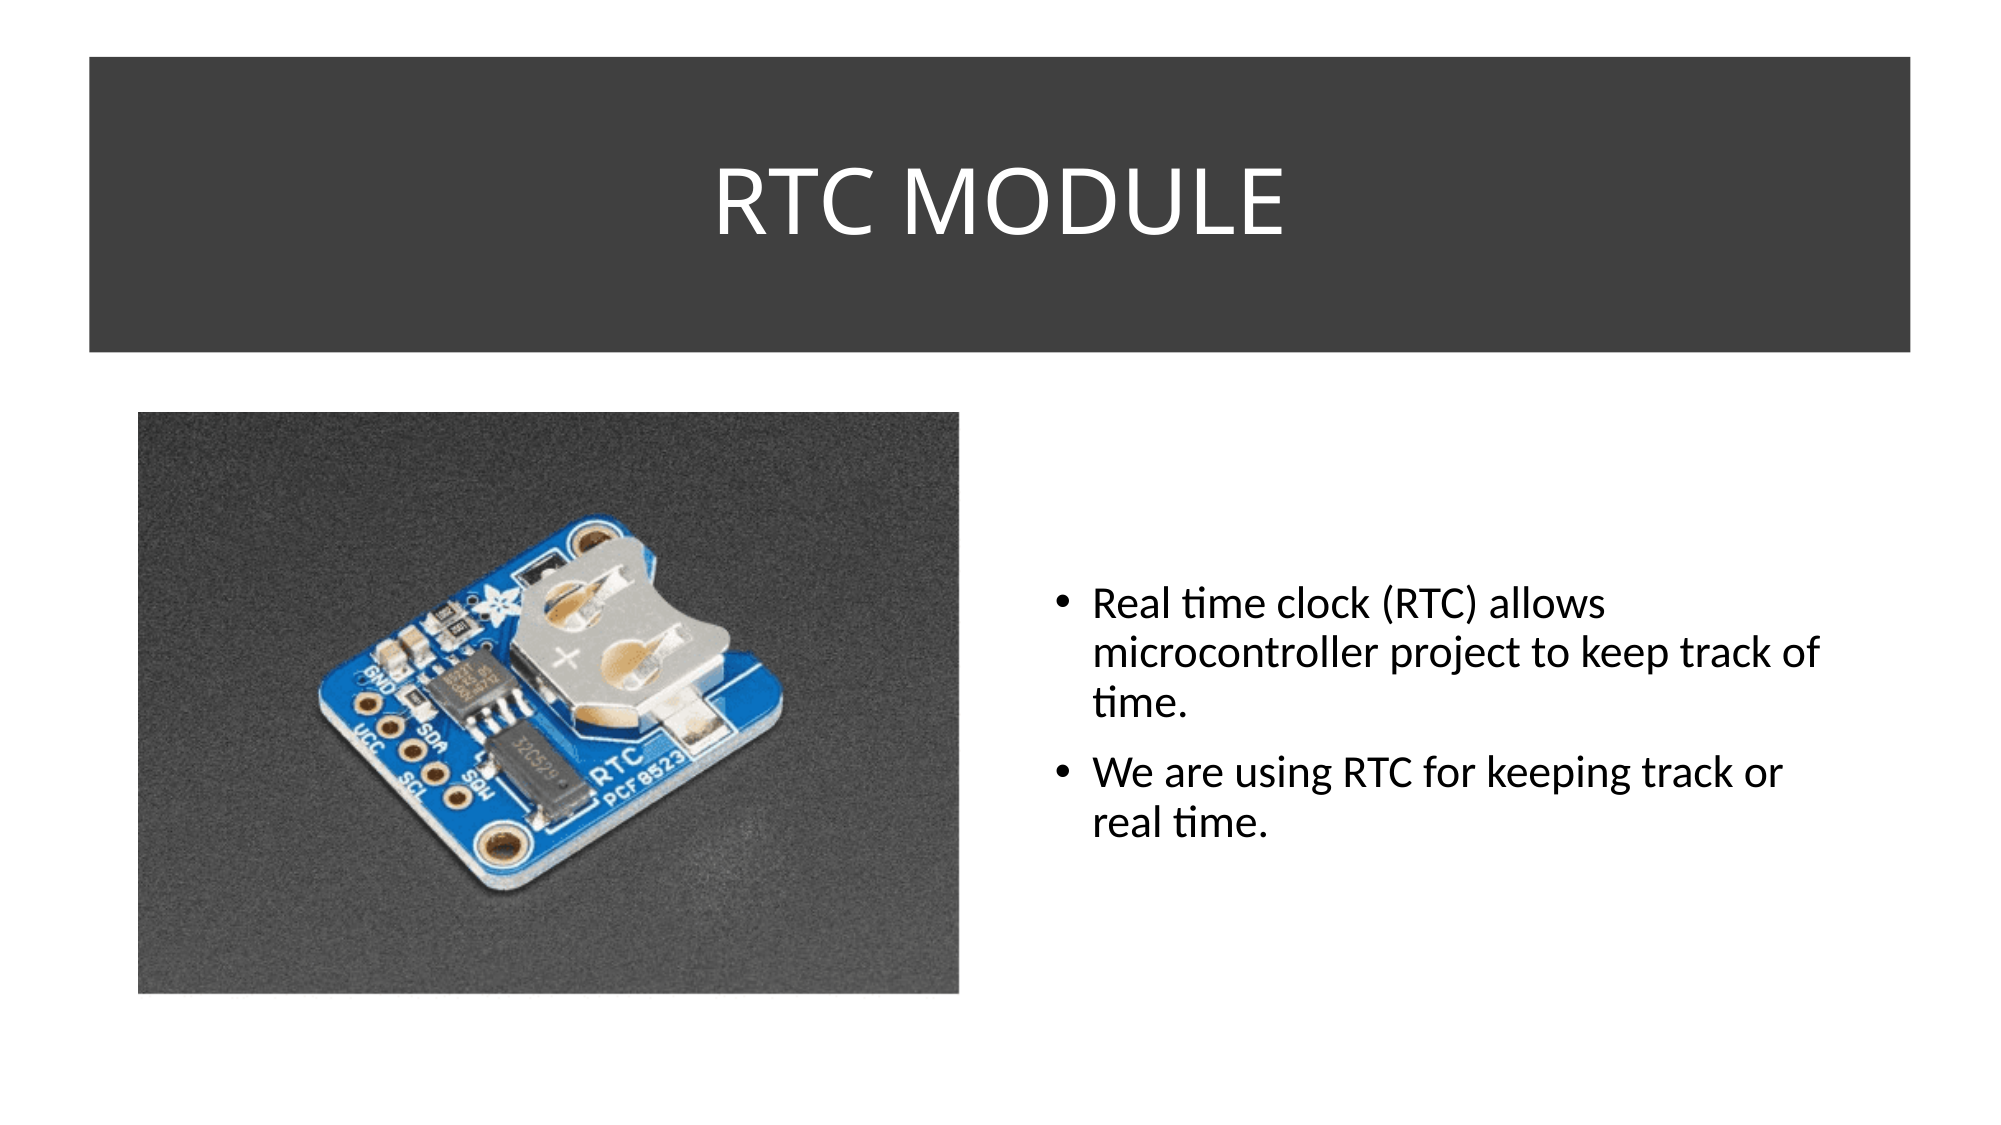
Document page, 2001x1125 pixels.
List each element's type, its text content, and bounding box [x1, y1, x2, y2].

title RTC MODULE [137, 96, 1863, 314]
text_box [88, 56, 1911, 353]
list Real time clock (RTC) allows microcontroller project to keep track of time. We are using RTC for keeping track or real time. [1039, 412, 1863, 1014]
picture [137, 412, 961, 1014]
